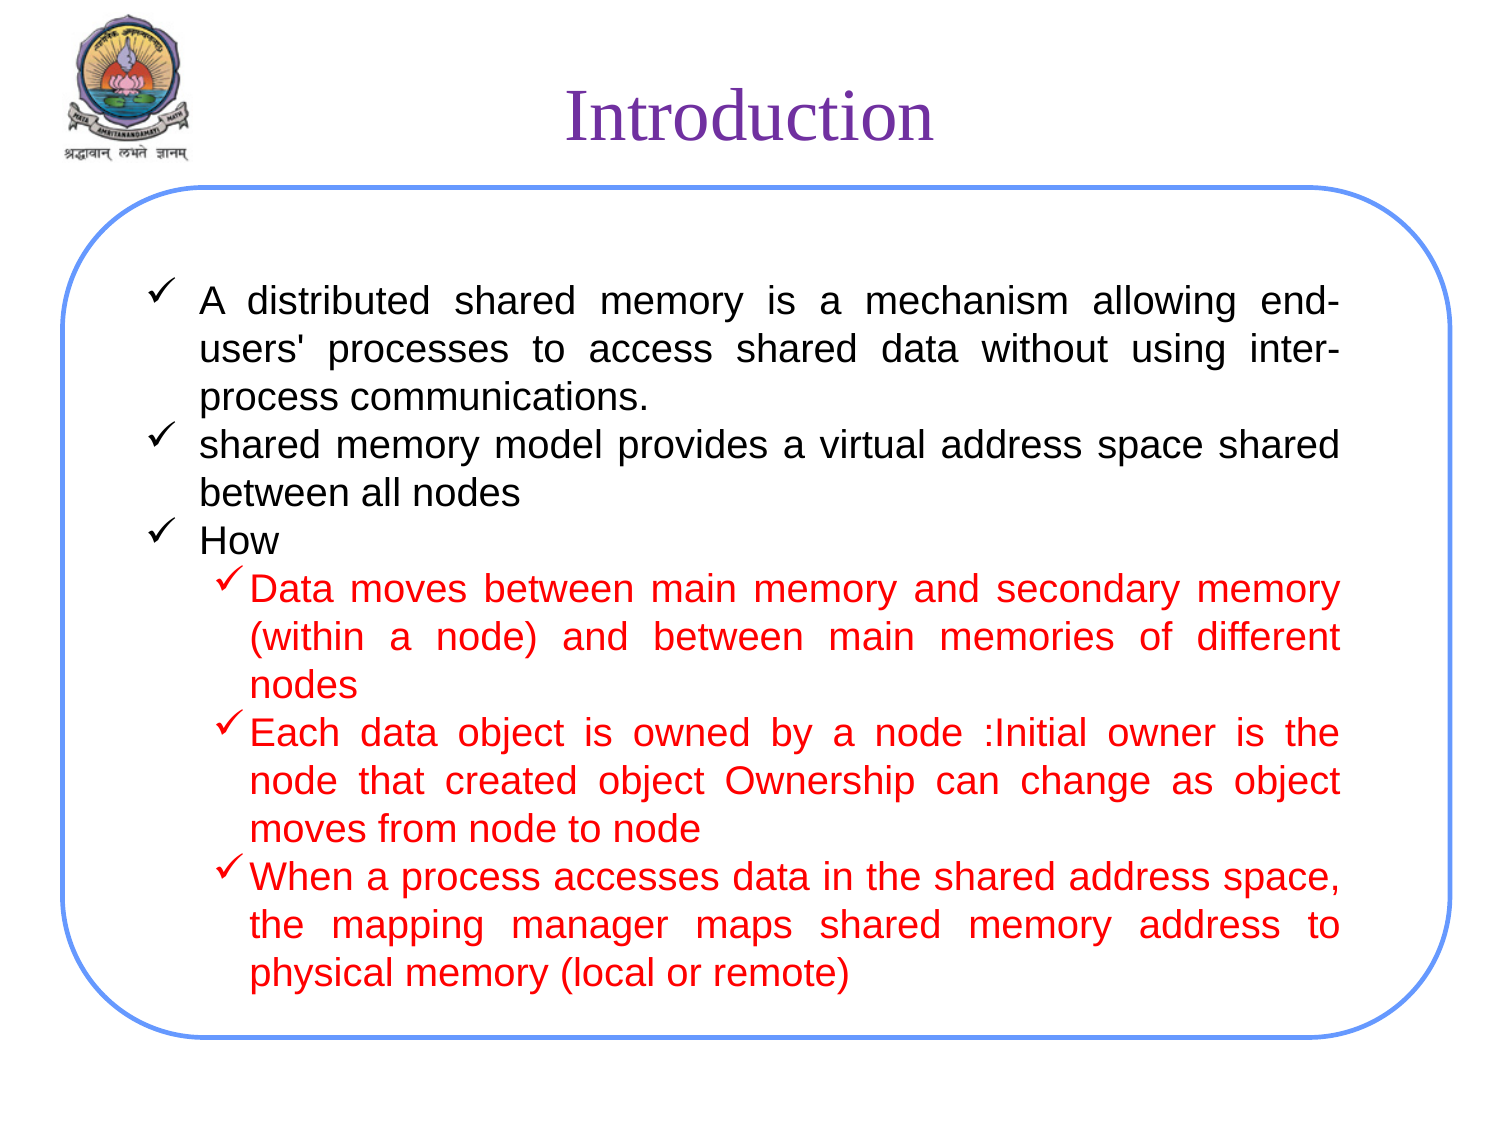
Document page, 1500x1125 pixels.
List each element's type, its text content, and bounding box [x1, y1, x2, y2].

title Introduction [186, 43, 1313, 178]
picture [62, 12, 193, 163]
list A distributed shared memory is a mechanism allowing end-users' processes to access shared data without using inter-process communications. shared memory model provides a virtual address space shared between all nodes How Data moves between main memory and secondary memory (within a node) and between main memories of different nodes Each data object is owned by a node :Initial owner is the node that created object Ownership can change as object moves from node to node When a process accesses data in the shared address space, the mapping manager maps shared memory address to physical memory (local or remote) [137, 266, 1351, 1006]
